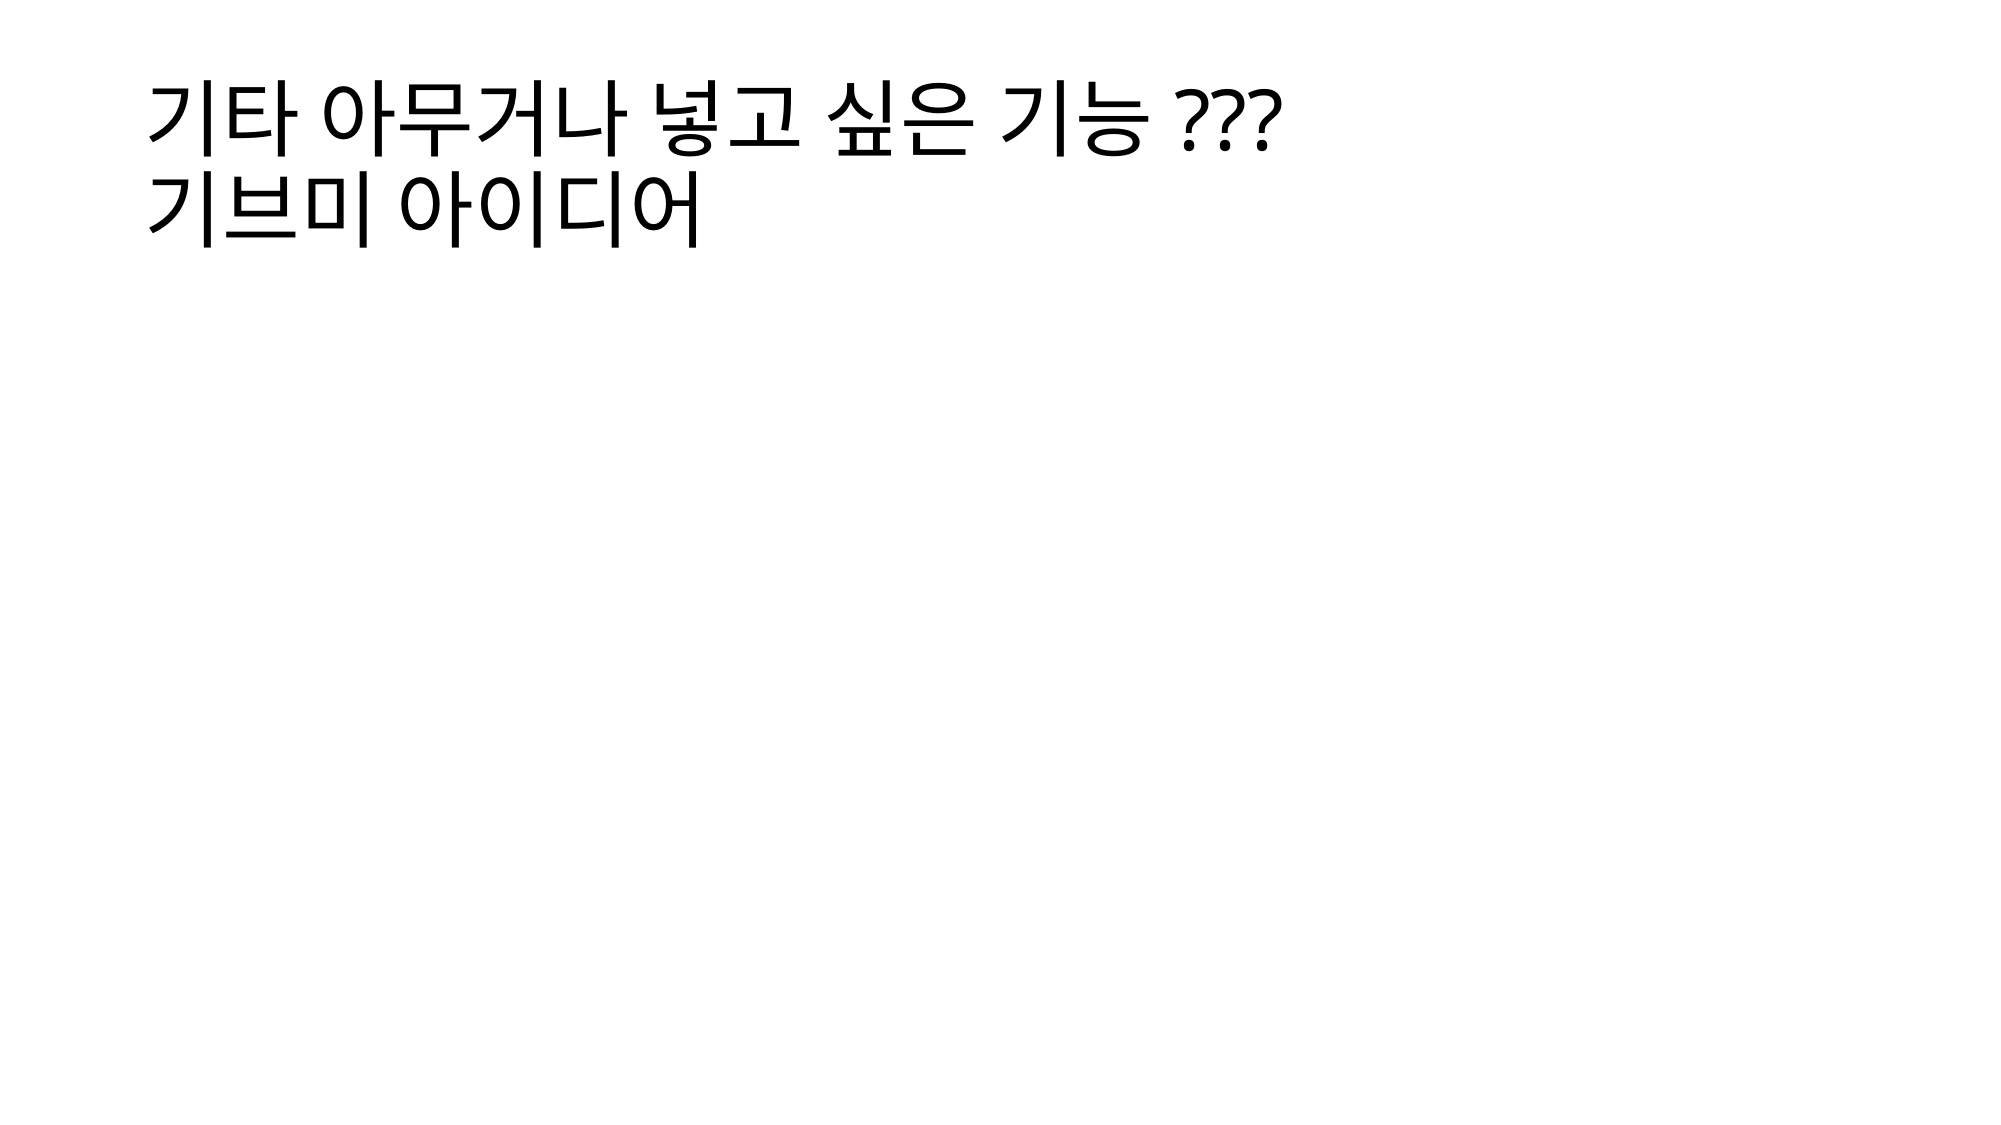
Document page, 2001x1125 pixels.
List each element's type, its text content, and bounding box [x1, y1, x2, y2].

title 기타 아무거나 넣고 싶은 기능??? 기브미 아이디어 [136, 59, 1863, 278]
